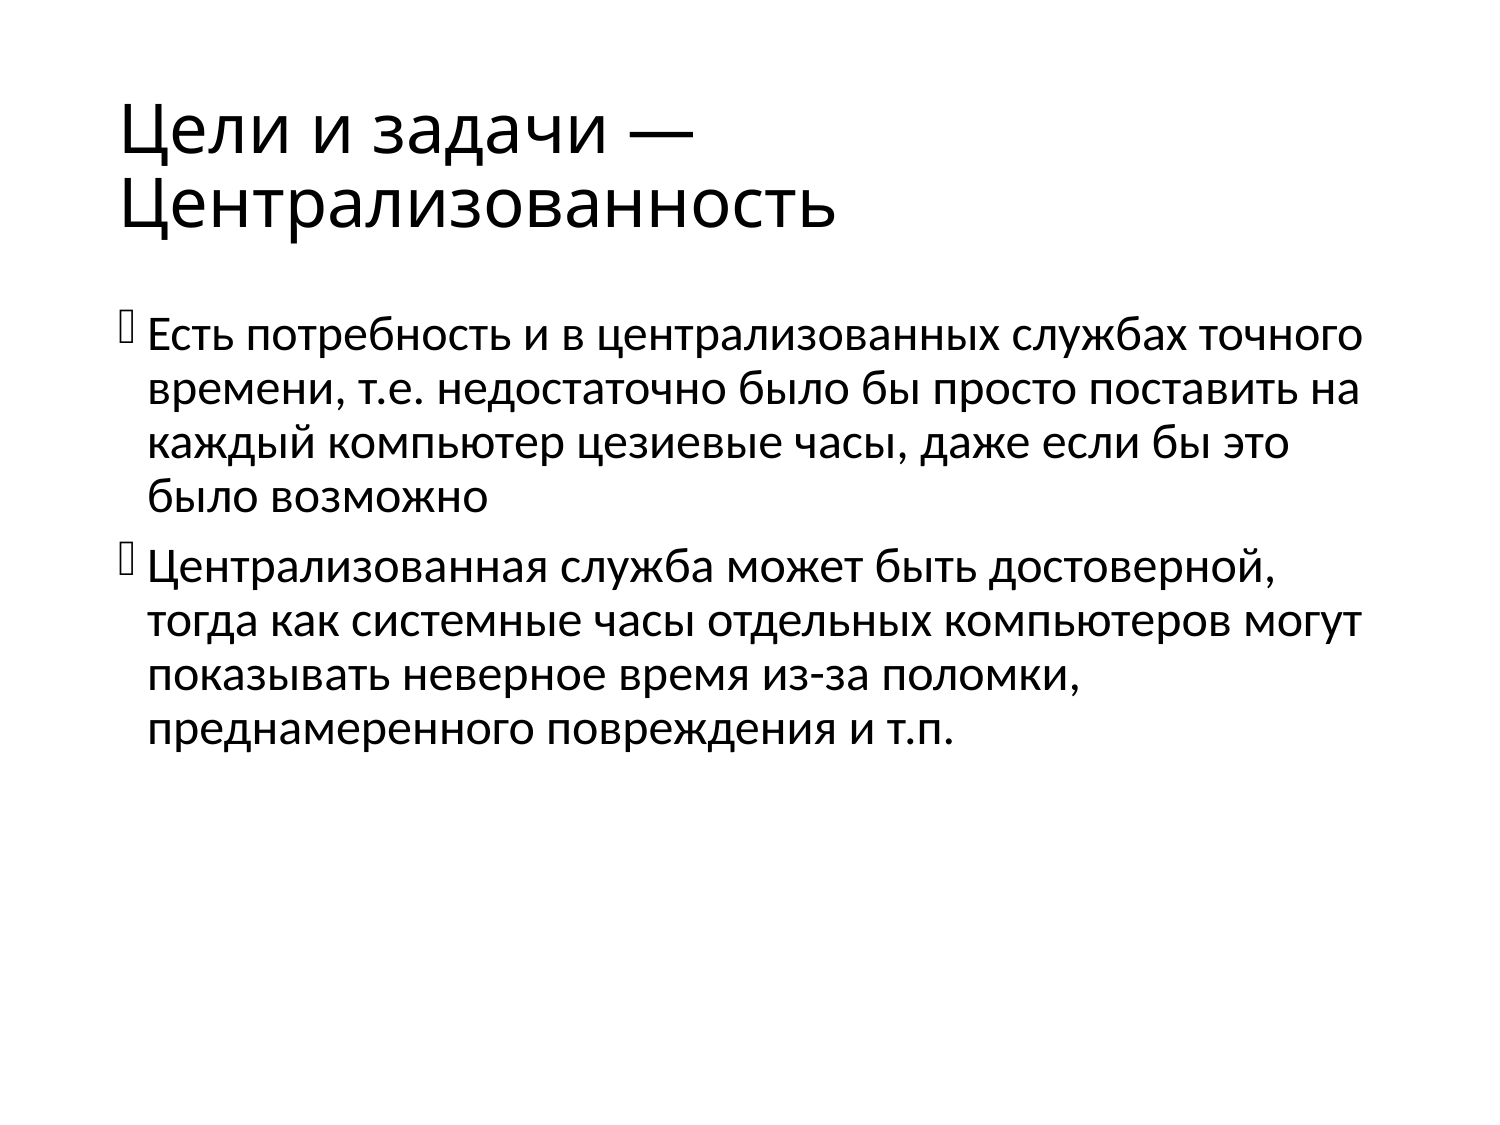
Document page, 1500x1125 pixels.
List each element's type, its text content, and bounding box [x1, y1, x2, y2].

list Есть потребность и в централизованных службах точного времени, т.е. недостаточно было бы просто поставить на каждый компьютер цезиевые часы, даже если бы это было возможно Централизованная служба может быть достоверной, тогда как системные часы отдельных компьютеров могут показывать неверное время из-за поломки, преднамеренного повреждения и т.п. [103, 299, 1398, 1014]
title Цели и задачи — Централизованность [103, 60, 1398, 278]
